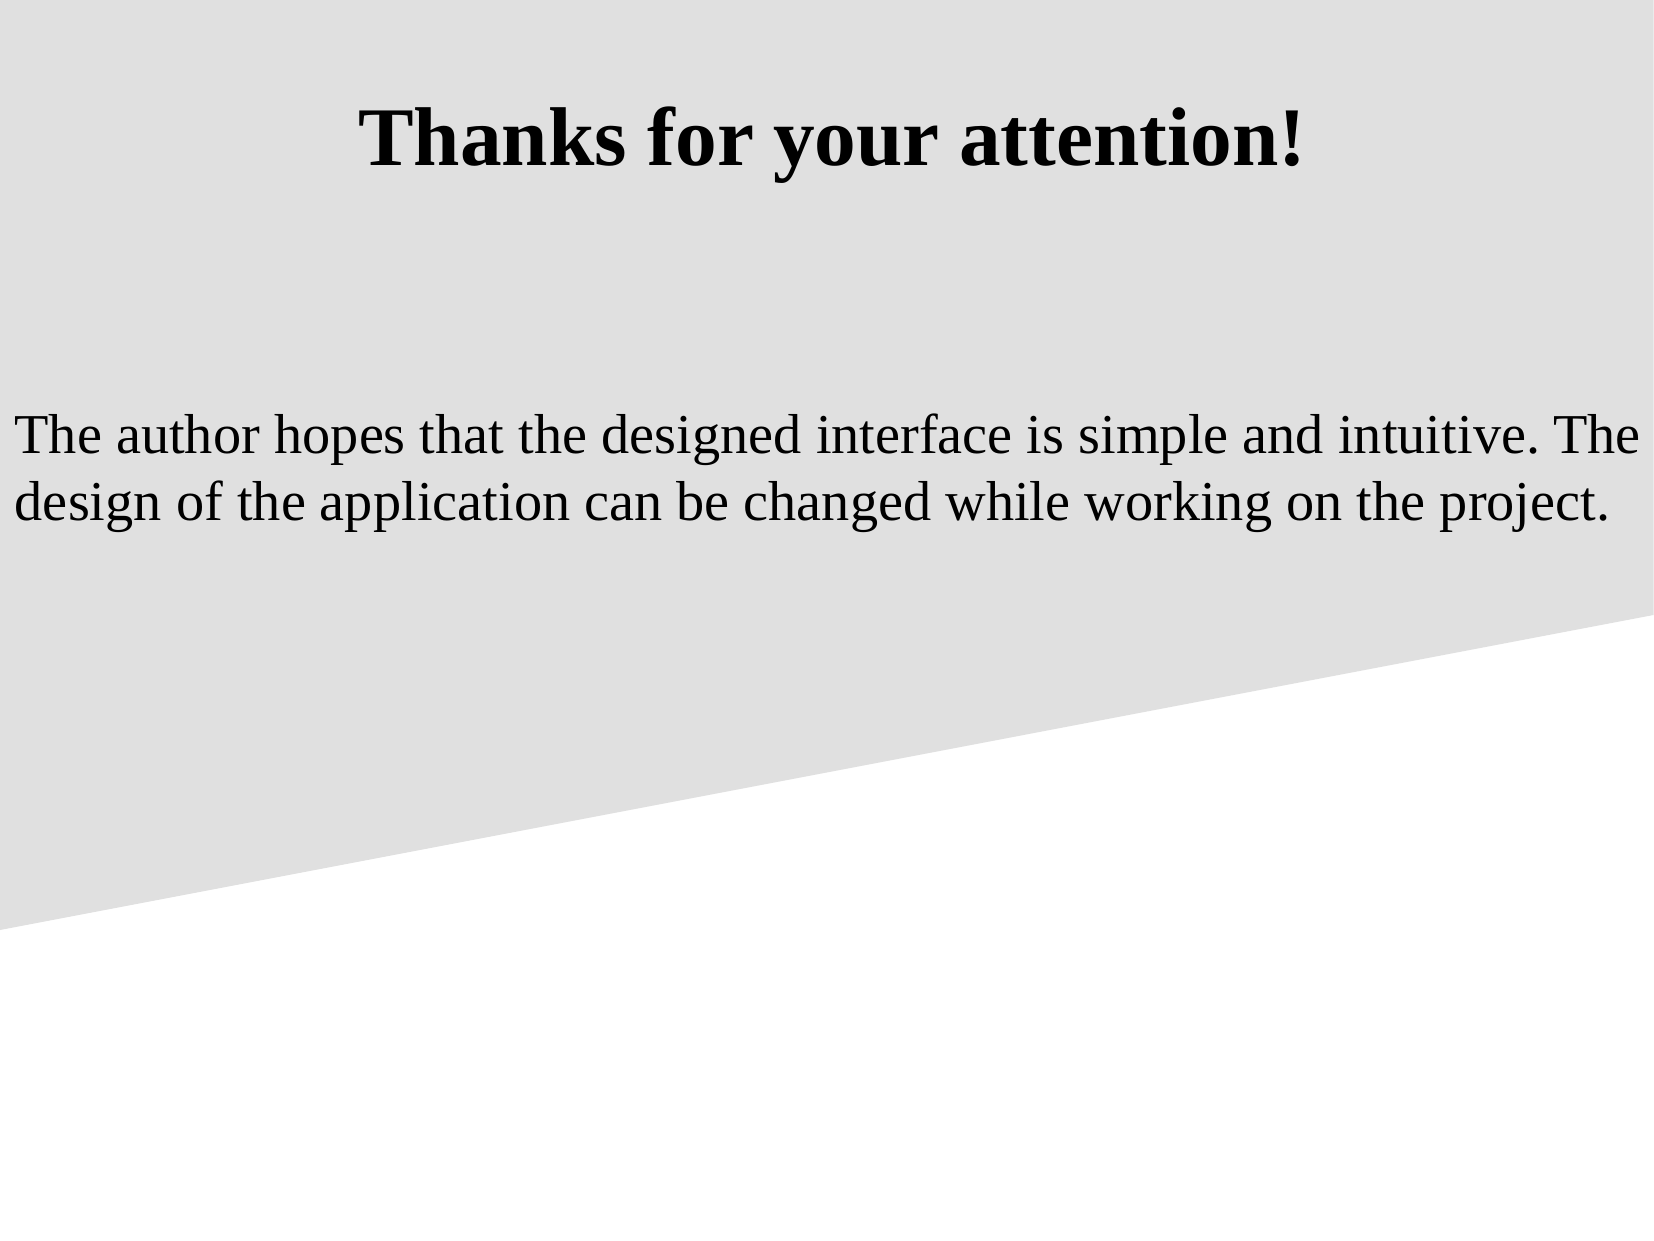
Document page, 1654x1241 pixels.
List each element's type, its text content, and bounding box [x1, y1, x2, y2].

text_box Thanks for your attention! [58, 0, 1607, 308]
text_box The author hopes that the designed interface is simple and intuitive. The design of the application can be changed while working on the project. [0, 389, 1654, 530]
